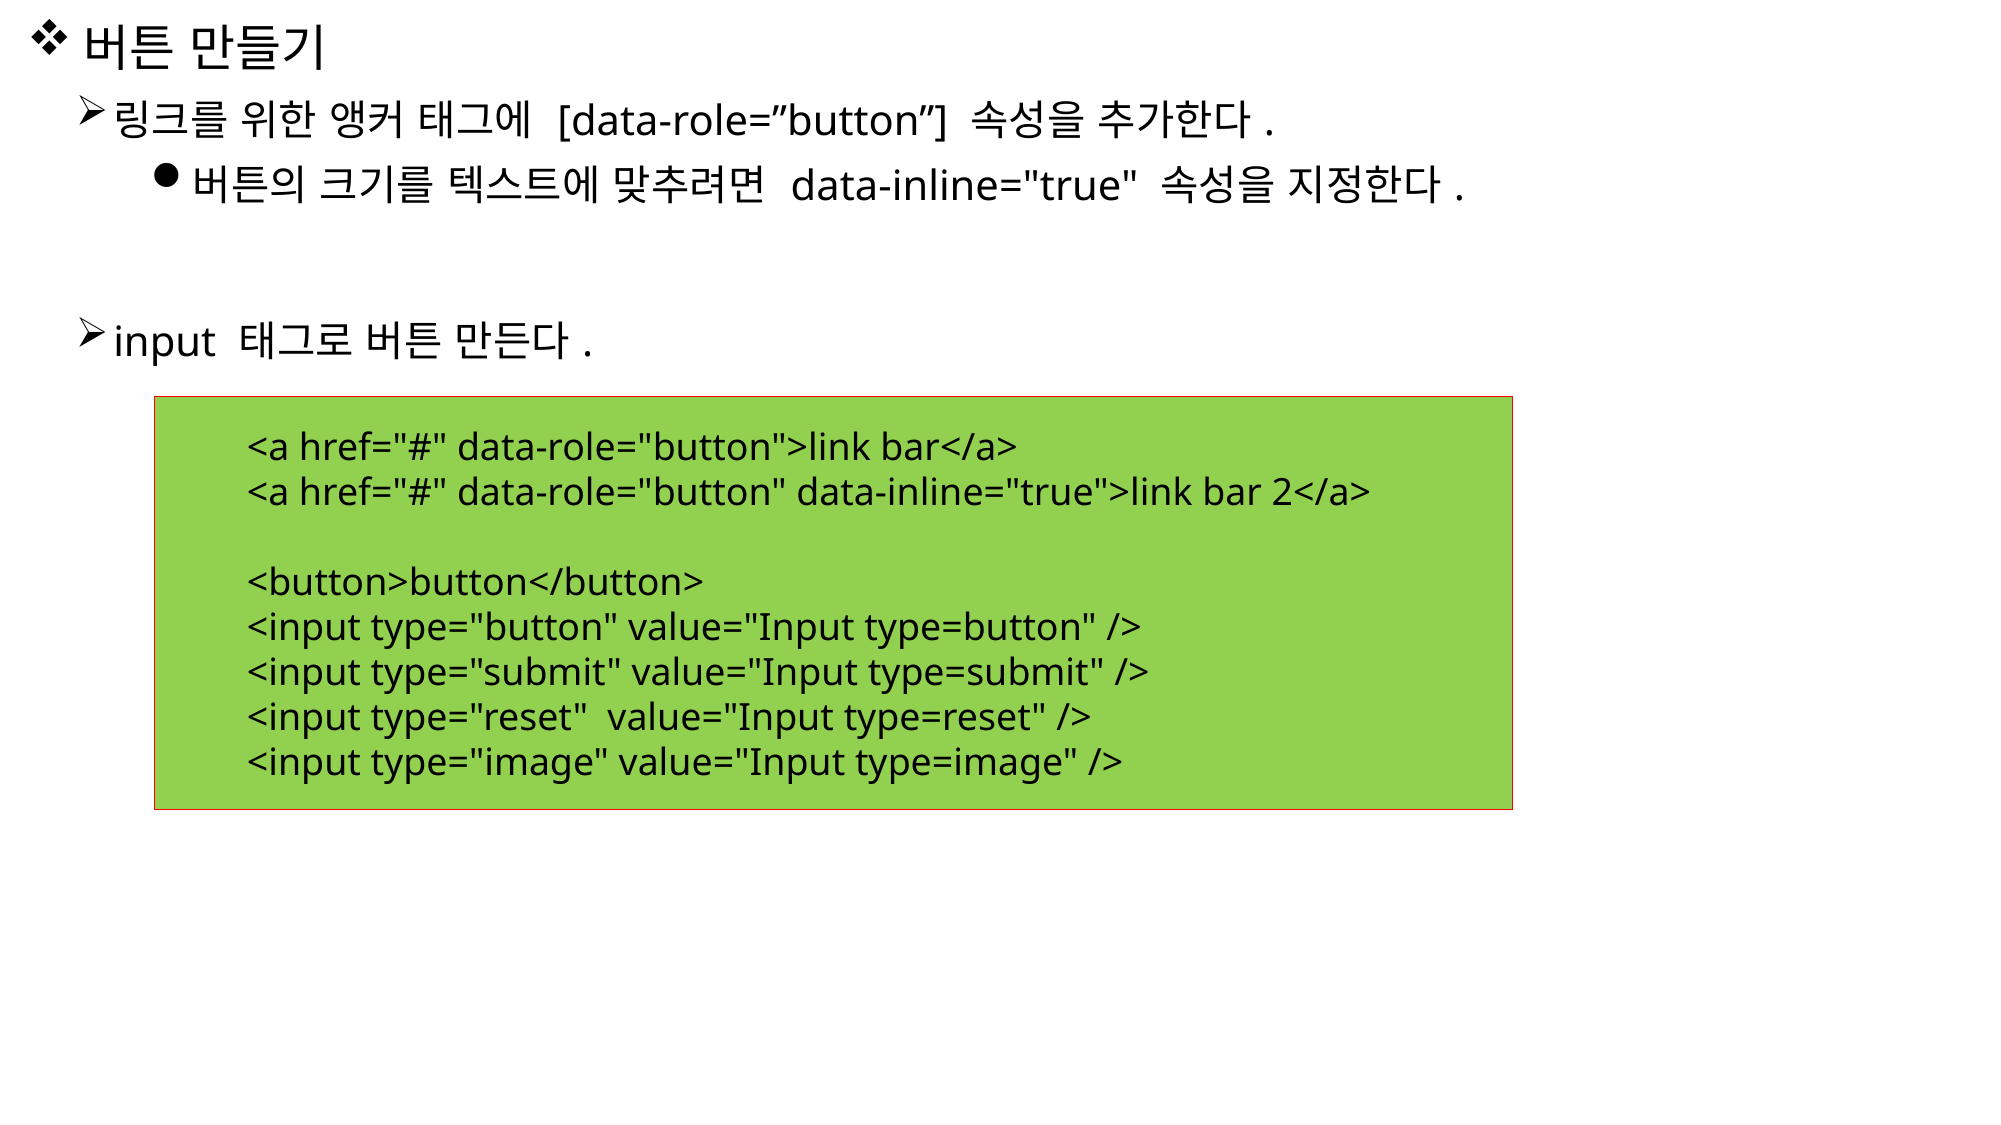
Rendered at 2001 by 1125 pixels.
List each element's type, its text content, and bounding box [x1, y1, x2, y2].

title 버튼 만들기 [11, 0, 548, 95]
list 링크를 위한 앵커 태그에 [data-role=”button”] 속성을 추가한다. 버튼의 크기를 텍스트에 맞추려면 data-inline="true" 속성을 지정한다. input 태그로 버튼 만든다. [60, 83, 1894, 397]
text_box <a href="#" data-role="button">link bar</a> <a href="#" data-role="button" data-inline="true">link bar 2</a> <button>button</button> <input type="button" value="Input type=button" /> <input type="submit" value="Input type=submit" /> <input type="reset" value="Input type=reset" /> <input type="image" value="Input type=image" /> [154, 396, 1513, 810]
